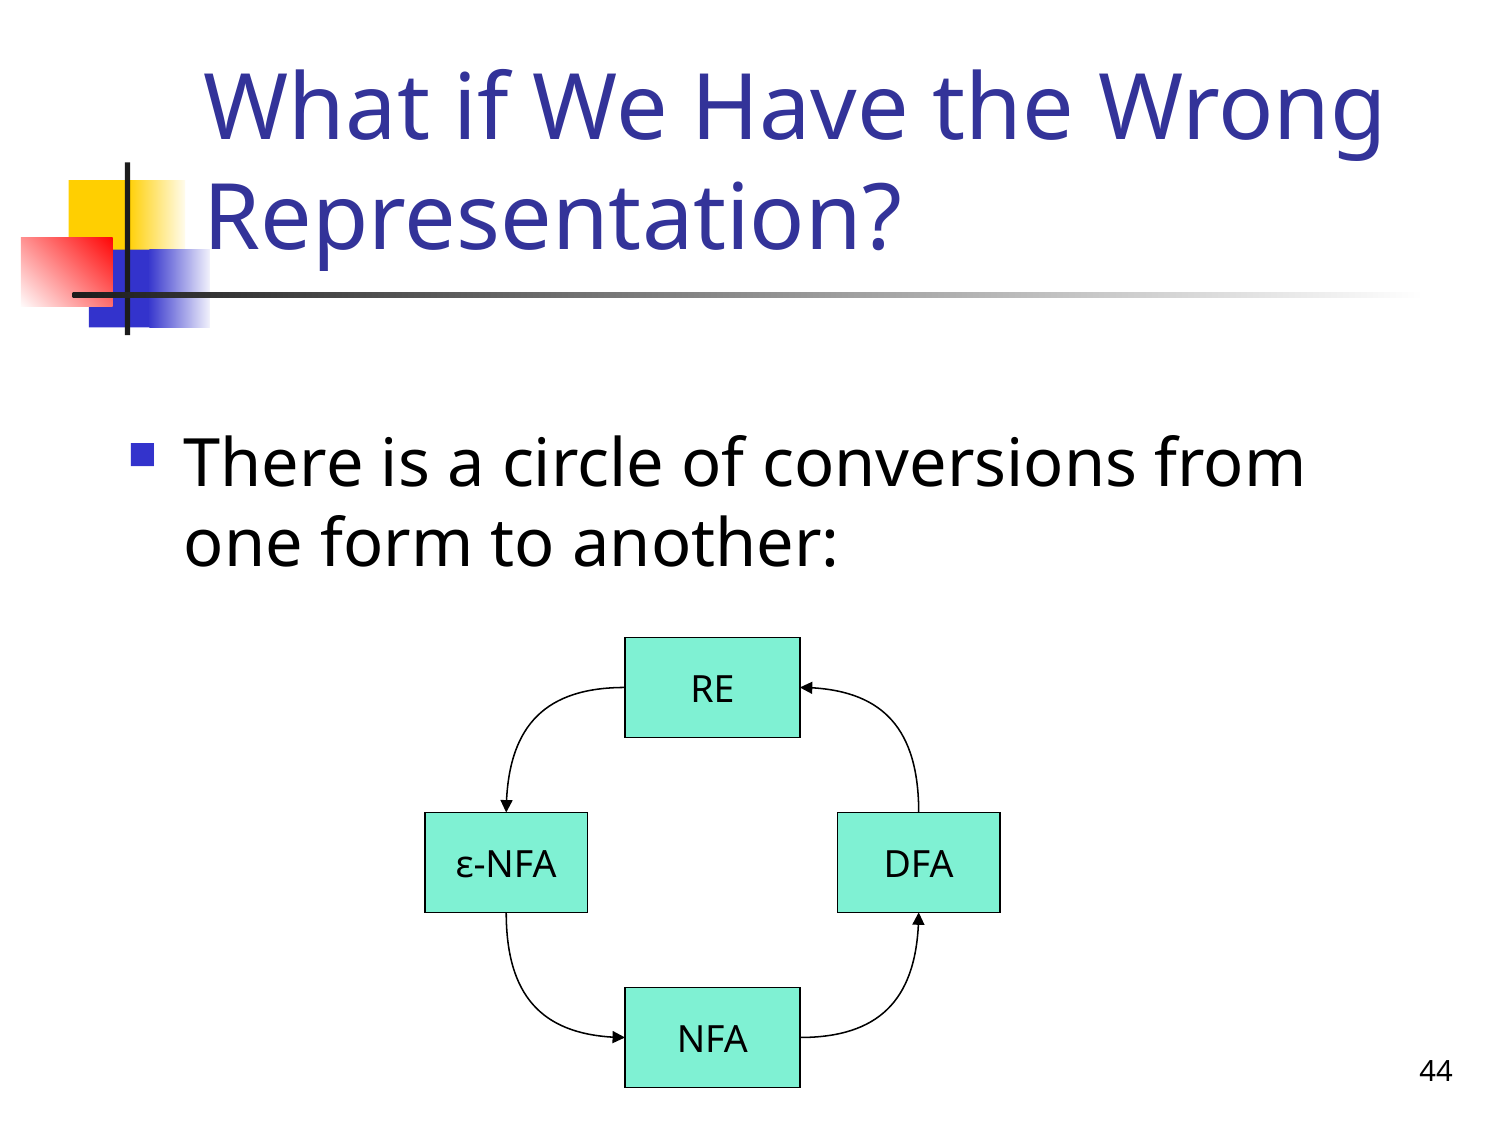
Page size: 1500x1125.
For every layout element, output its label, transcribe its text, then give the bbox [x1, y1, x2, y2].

text_box RE [624, 637, 800, 738]
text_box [799, 912, 919, 1038]
text_box DFA [837, 812, 1000, 913]
text_box NFA [624, 987, 800, 1088]
title What if We Have the Wrong Representation? [188, 35, 1468, 275]
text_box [502, 915, 629, 1035]
slide_number 44 [1155, 1024, 1468, 1100]
text_box ε-NFA [424, 812, 588, 913]
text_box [796, 690, 923, 810]
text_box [506, 687, 626, 813]
list There is a circle of conversions from one form to another: [112, 412, 1388, 1000]
